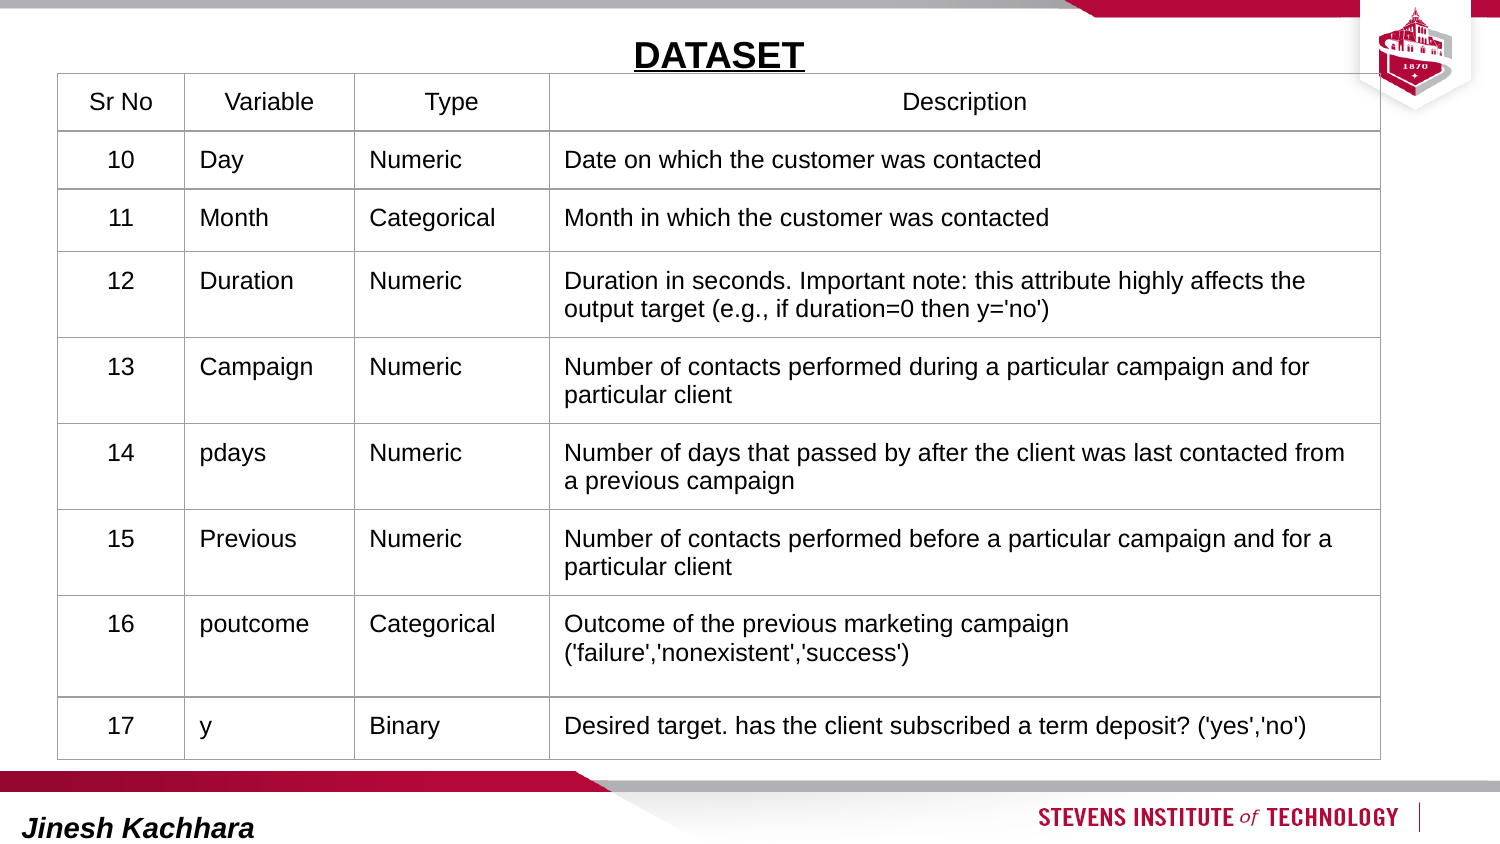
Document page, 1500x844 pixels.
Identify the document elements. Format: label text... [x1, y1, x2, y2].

table_cell y [185, 698, 354, 759]
table_header Description [550, 74, 1380, 130]
table_cell Month in which the customer was contacted [550, 190, 1380, 251]
table_cell 12 [58, 252, 184, 337]
table_cell Month [185, 190, 354, 251]
table_cell Number of contacts performed during a particular campaign and for particular client [550, 338, 1380, 423]
table_cell 16 [58, 596, 184, 696]
table_header Sr No [58, 74, 184, 130]
table_cell 14 [58, 424, 184, 509]
picture [0, 771, 1500, 844]
table_cell 17 [58, 698, 184, 759]
table_cell Categorical [355, 596, 549, 696]
text_box Jinesh Kachhara [6, 794, 347, 844]
table_header Variable [185, 74, 354, 130]
table_cell Campaign [185, 338, 354, 423]
table_cell Number of days that passed by after the client was last contacted from a previous campaign [550, 424, 1380, 509]
table_cell Day [185, 132, 354, 188]
table_cell Numeric [355, 510, 549, 595]
table_cell Numeric [355, 338, 549, 423]
table_cell Desired target. has the client subscribed a term deposit? ('yes','no') [550, 698, 1380, 759]
table_cell 15 [58, 510, 184, 595]
table_cell Duration in seconds. Important note: this attribute highly affects the output target (e.g., if duration=0 then y='no') [550, 252, 1380, 337]
table_header Type [355, 74, 549, 130]
table_cell Numeric [355, 424, 549, 509]
table_cell Duration [185, 252, 354, 337]
table_cell Numeric [355, 132, 549, 188]
table_cell 13 [58, 338, 184, 423]
table_cell Number of contacts performed before a particular campaign and for a particular client [550, 510, 1380, 595]
table_cell 10 [58, 132, 184, 188]
table_cell 11 [58, 190, 184, 251]
table_cell Numeric [355, 252, 549, 337]
table_cell poutcome [185, 596, 354, 696]
picture [0, 0, 1500, 120]
table_cell Outcome of the previous marketing campaign ('failure','nonexistent','success') [550, 596, 1380, 696]
table_cell Previous [185, 510, 354, 595]
text_box DATASET [57, 15, 1381, 73]
table_cell Binary [355, 698, 549, 759]
table_cell Date on which the customer was contacted [550, 132, 1380, 188]
table_cell Categorical [355, 190, 549, 251]
table_cell pdays [185, 424, 354, 509]
